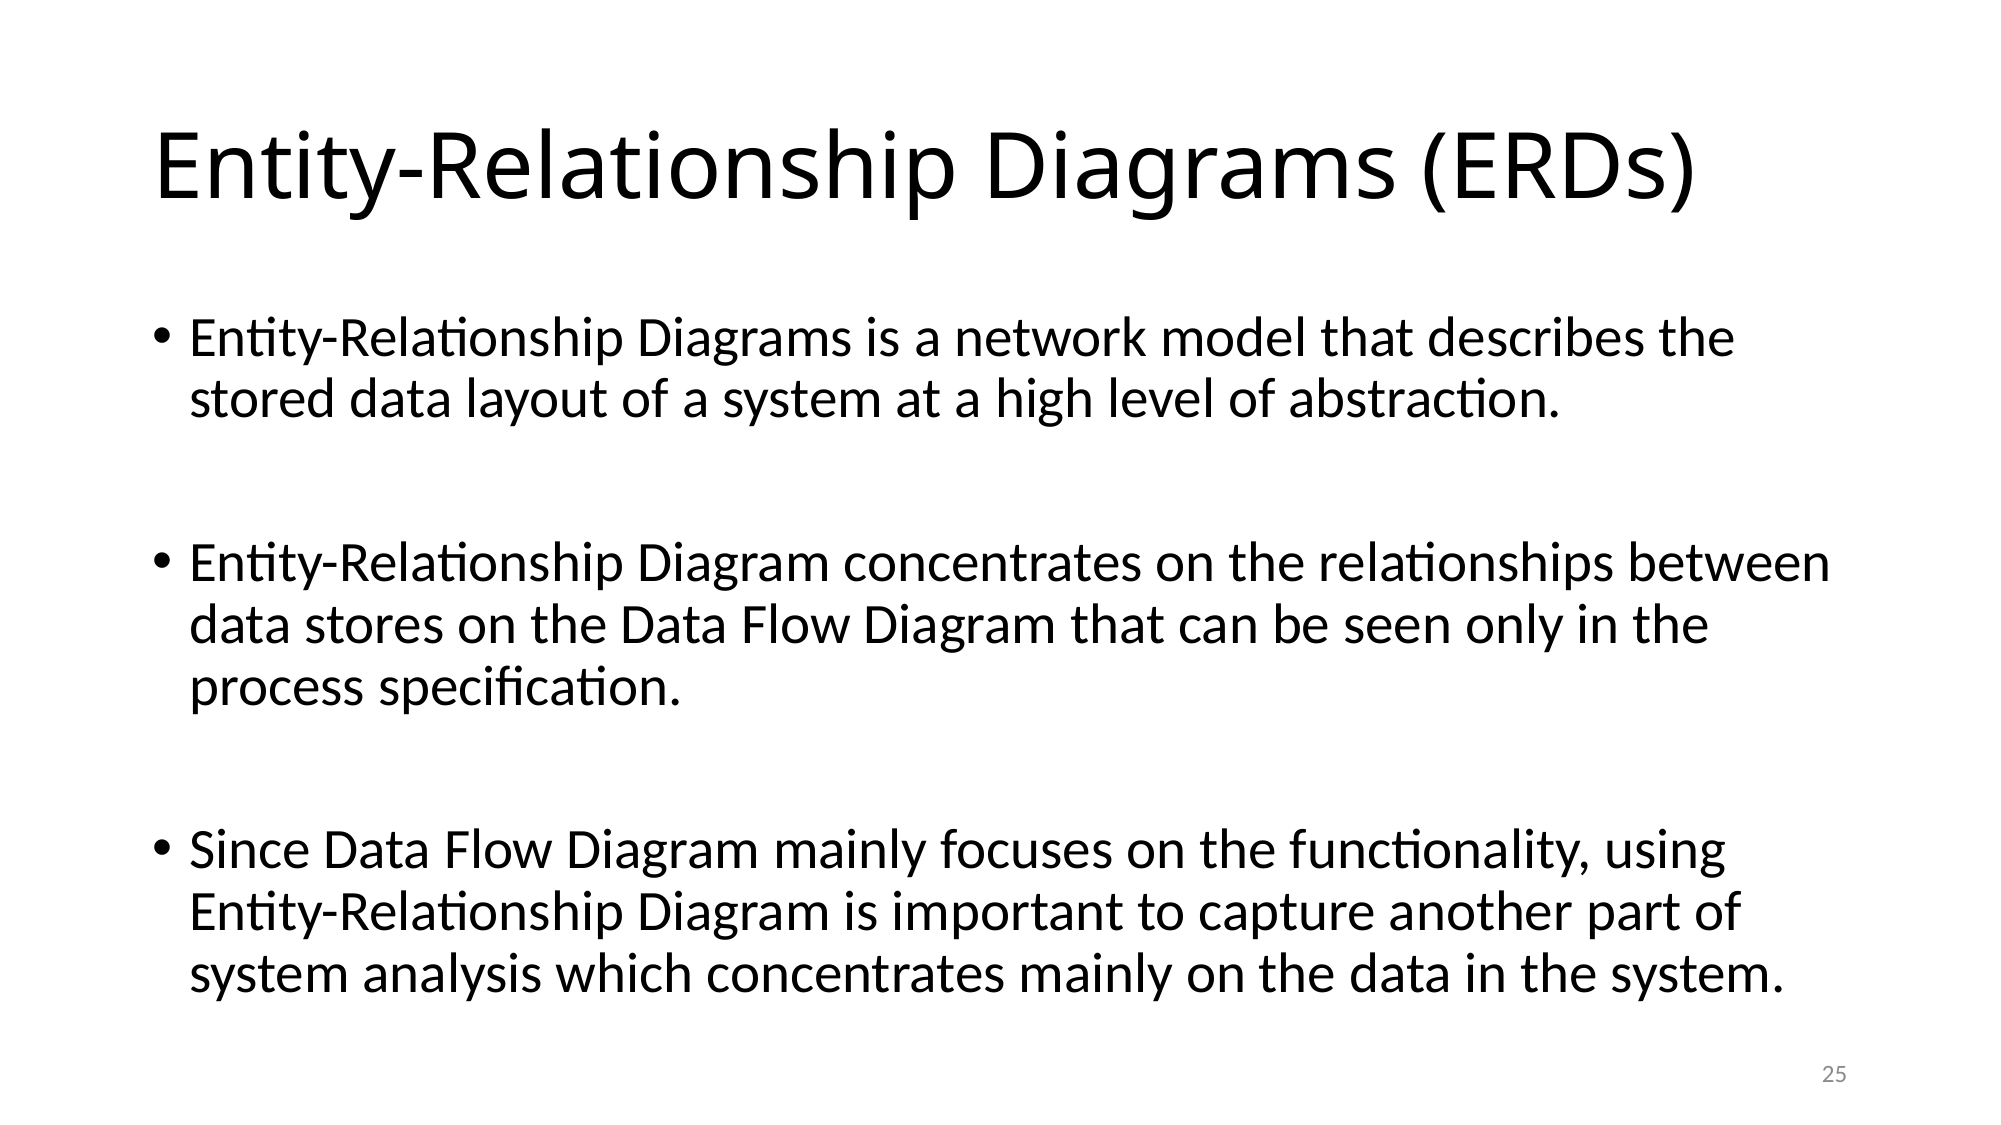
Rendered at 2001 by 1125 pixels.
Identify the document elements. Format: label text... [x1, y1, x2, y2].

slide_number 25 [1412, 1042, 1863, 1103]
list Entity-Relationship Diagrams is a network model that describes the stored data layout of a system at a high level of abstraction. Entity-Relationship Diagram concentrates on the relationships between data stores on the Data Flow Diagram that can be seen only in the process specification. Since Data Flow Diagram mainly focuses on the functionality, using Entity-Relationship Diagram is important to capture another part of system analysis which concentrates mainly on the data in the system. [137, 299, 1863, 1014]
title Entity-Relationship Diagrams (ERDs) [137, 59, 1863, 278]
